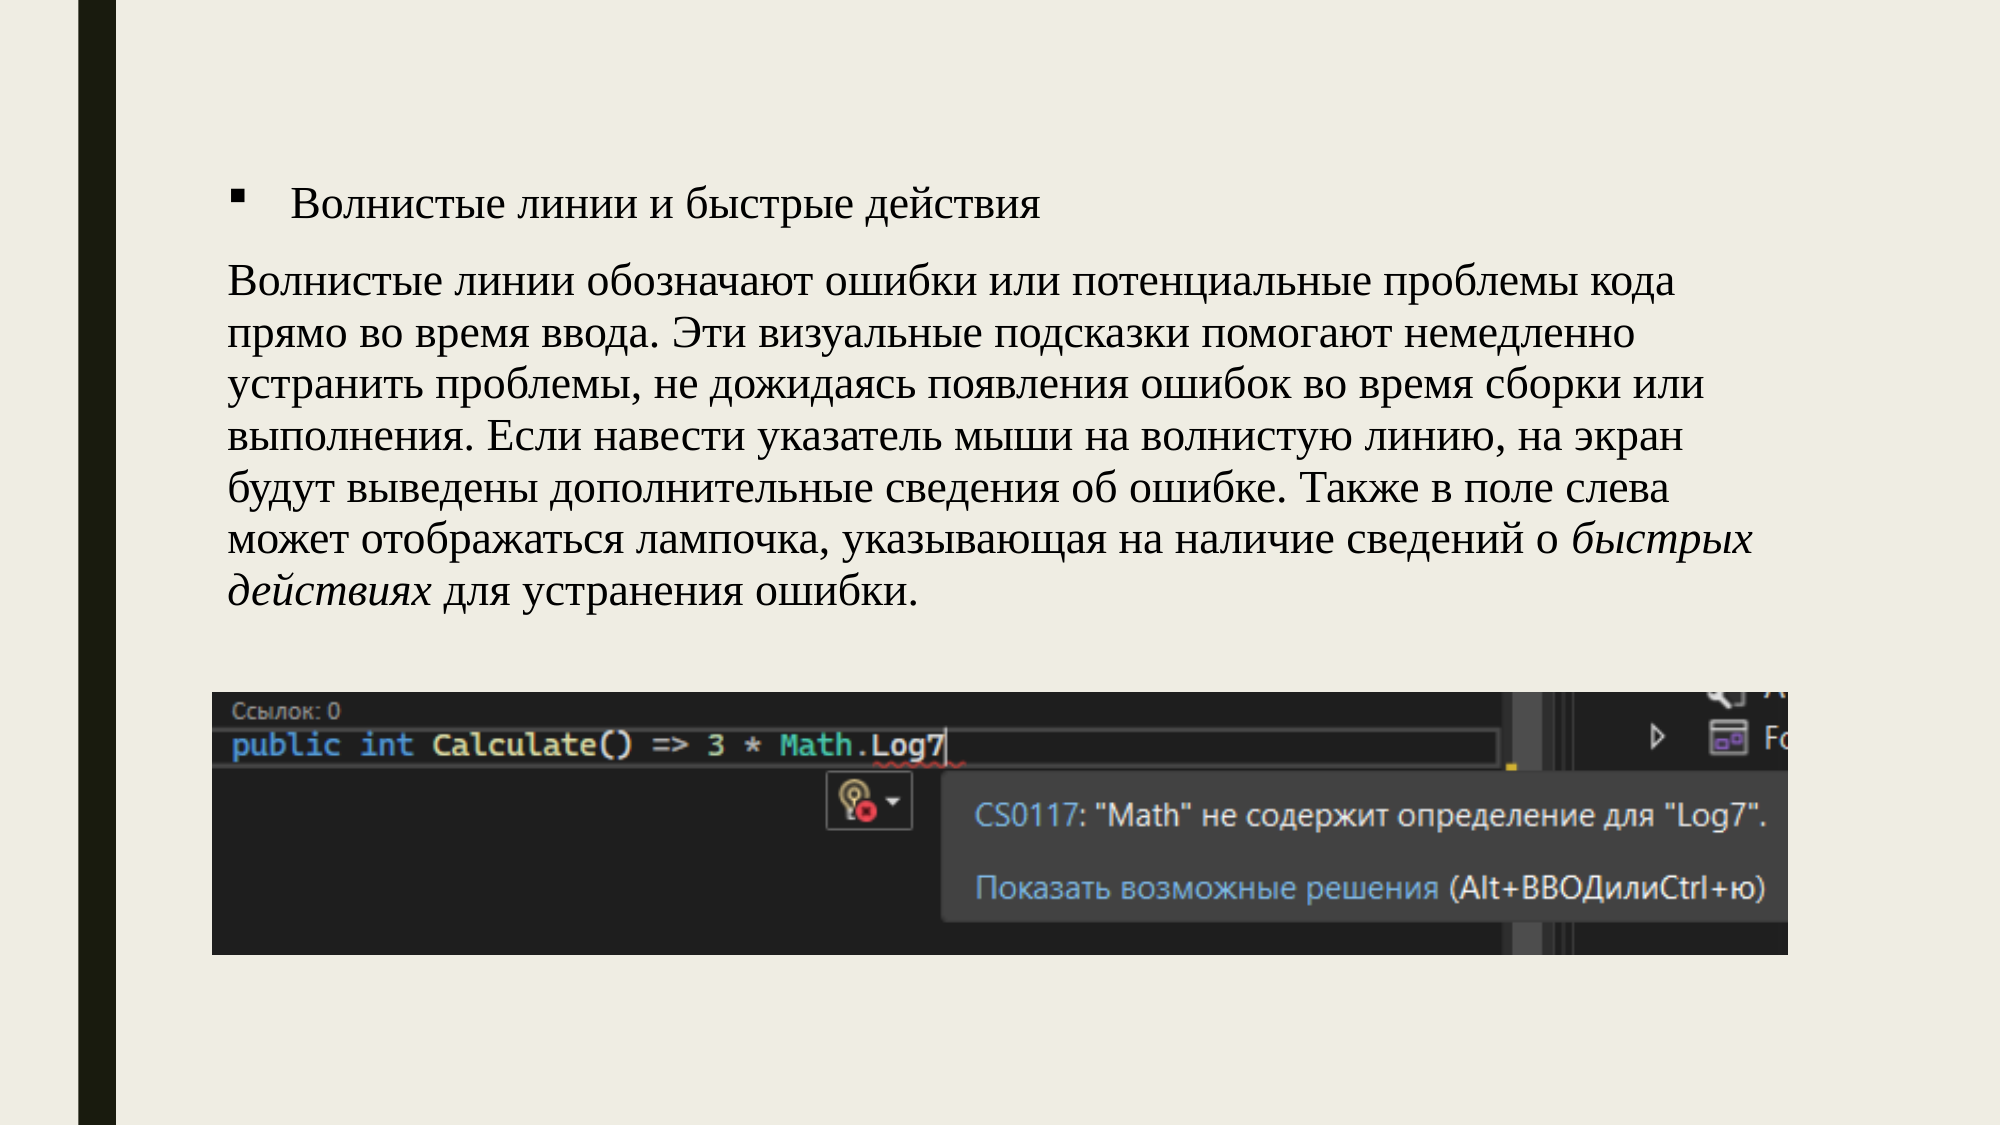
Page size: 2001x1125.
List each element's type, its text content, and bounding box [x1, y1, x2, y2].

picture [212, 692, 1788, 956]
list Волнистые линии и быстрые действия Волнистые линии обозначают ошибки или потенциальные проблемы кода прямо во время ввода. Эти визуальные подсказки помогают немедленно устранить проблемы, не дожидаясь появления ошибок во время сборки или выполнения. Если навести указатель мыши на волнистую линию, на экран будут выведены дополнительные сведения об ошибке. Также в поле слева может отображаться лампочка, указывающая на наличие сведений о быстрых действиях для устранения ошибки. [212, 169, 1788, 692]
